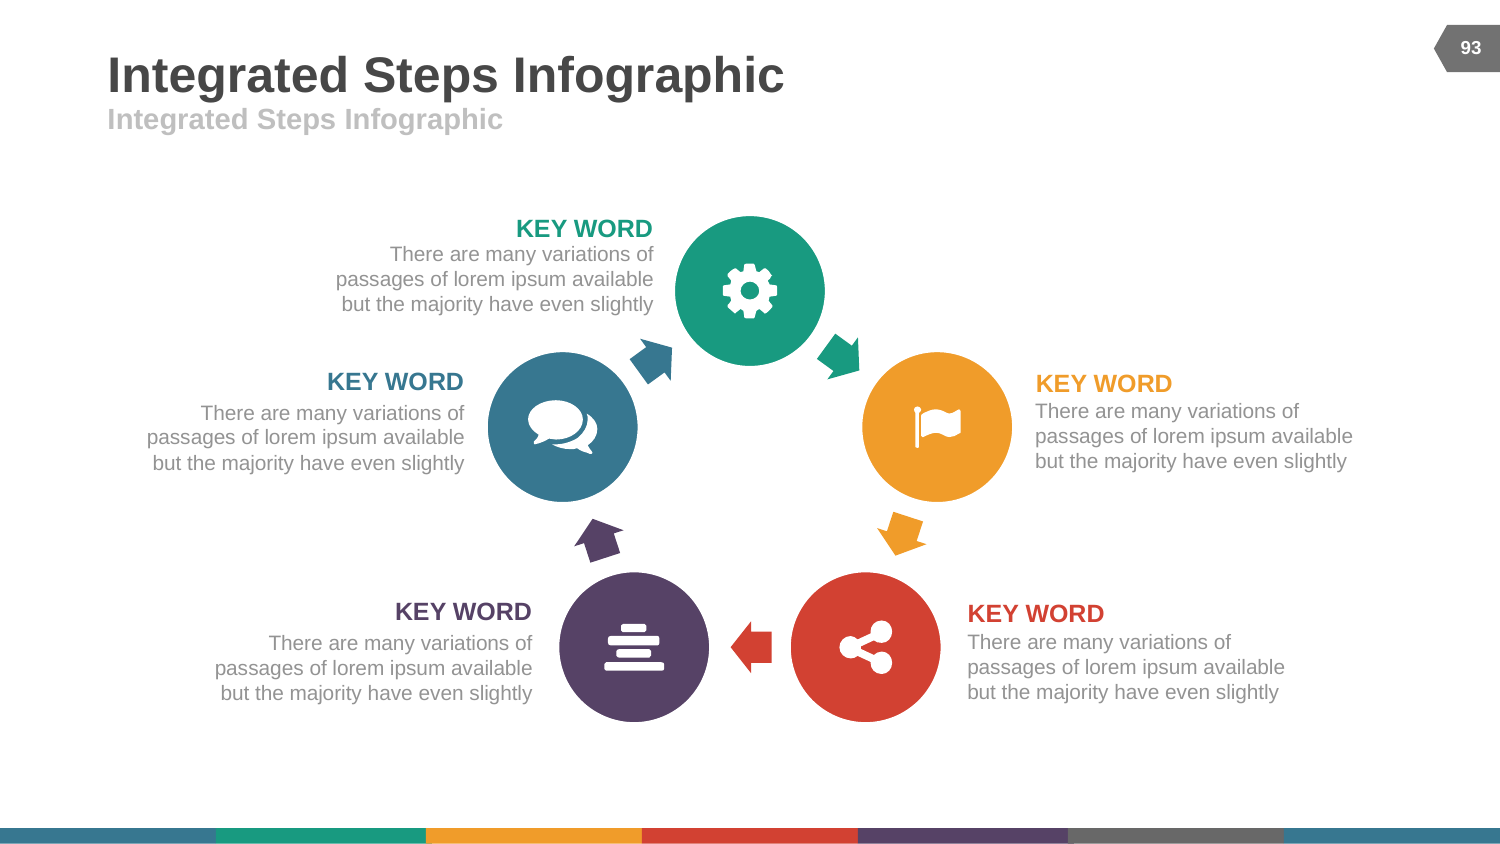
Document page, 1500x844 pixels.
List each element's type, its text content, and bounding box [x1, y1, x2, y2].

text_box [616, 649, 652, 658]
list Integrated Steps Infographic [107, 101, 783, 135]
text_box [816, 333, 860, 380]
text_box [552, 413, 598, 454]
text_box [607, 635, 660, 646]
text_box [574, 518, 624, 563]
text_box [670, 211, 830, 371]
title Integrated Steps Infographic [107, 43, 1033, 102]
text_box [621, 623, 647, 633]
text_box [839, 620, 893, 674]
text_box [212, 595, 533, 706]
text_box [483, 347, 642, 507]
text_box [913, 406, 922, 448]
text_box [966, 596, 1287, 705]
text_box [858, 347, 1017, 507]
text_box [921, 409, 961, 438]
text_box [333, 211, 654, 316]
text_box [604, 662, 665, 671]
text_box [555, 568, 714, 727]
text_box [877, 511, 927, 556]
text_box [722, 263, 778, 319]
text_box [786, 568, 945, 727]
slide_number 93 [1439, 24, 1500, 70]
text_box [1034, 366, 1355, 474]
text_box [144, 365, 465, 475]
text_box [629, 338, 673, 385]
text_box [528, 400, 583, 445]
text_box [730, 621, 772, 674]
